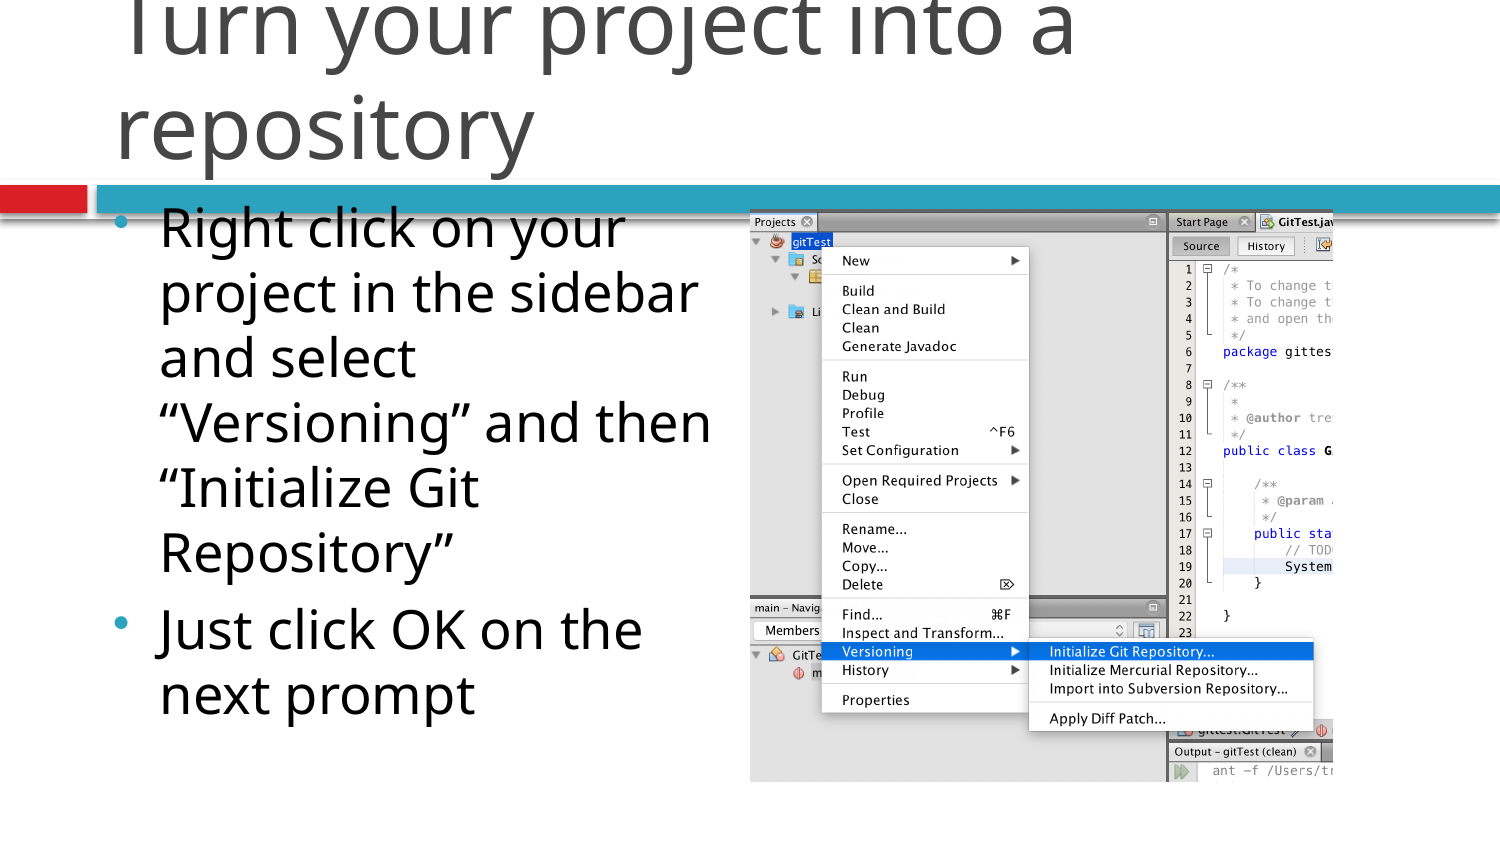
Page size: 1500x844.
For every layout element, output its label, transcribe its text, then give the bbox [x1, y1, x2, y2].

picture [749, 208, 1334, 782]
list Right click on your project in the sidebar and select “Versioning” and then “Initialize Git Repository” Just click OK on the next prompt [99, 196, 738, 722]
title Turn your project into a repository [99, 19, 1438, 185]
